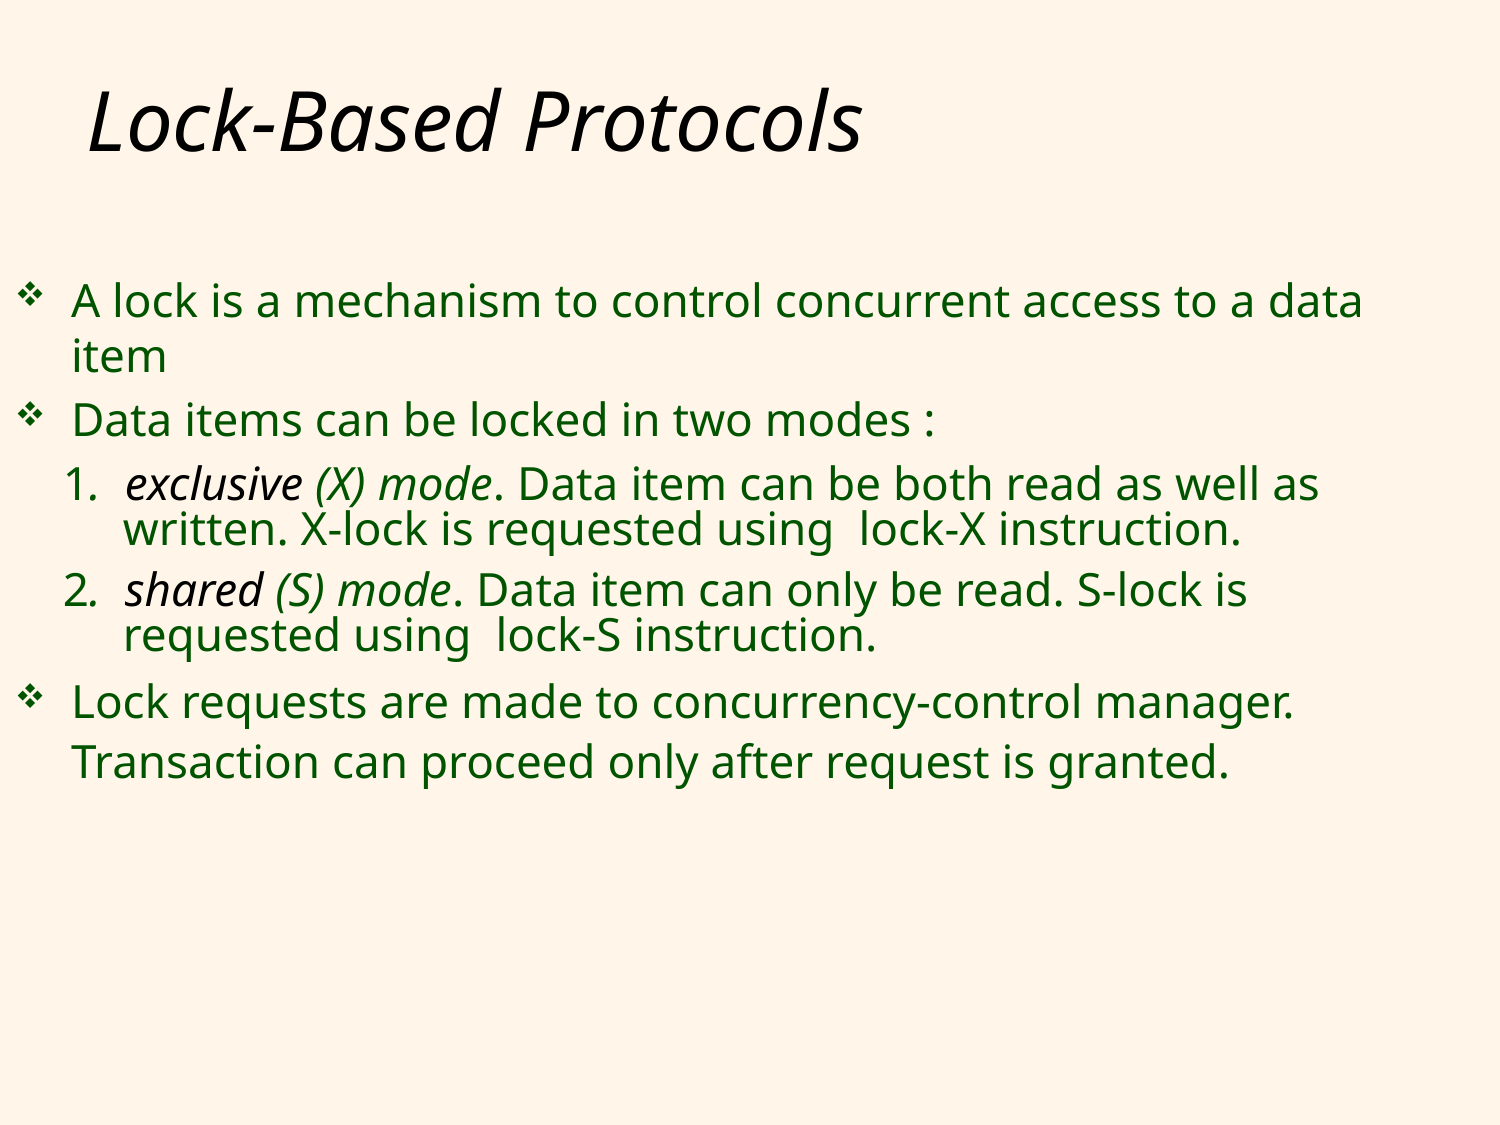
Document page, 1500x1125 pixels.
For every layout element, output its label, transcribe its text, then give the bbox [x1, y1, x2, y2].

title Lock-Based Protocols [71, 67, 1422, 168]
list A lock is a mechanism to control concurrent access to a data item Data items can be locked in two modes : 1. exclusive (X) mode. Data item can be both read as well as written. X-lock is requested using lock-X instruction. 2. shared (S) mode. Data item can only be read. S-lock is requested using lock-S instruction. Lock requests are made to concurrency-control manager. Transaction can proceed only after request is granted. [0, 264, 1414, 1057]
